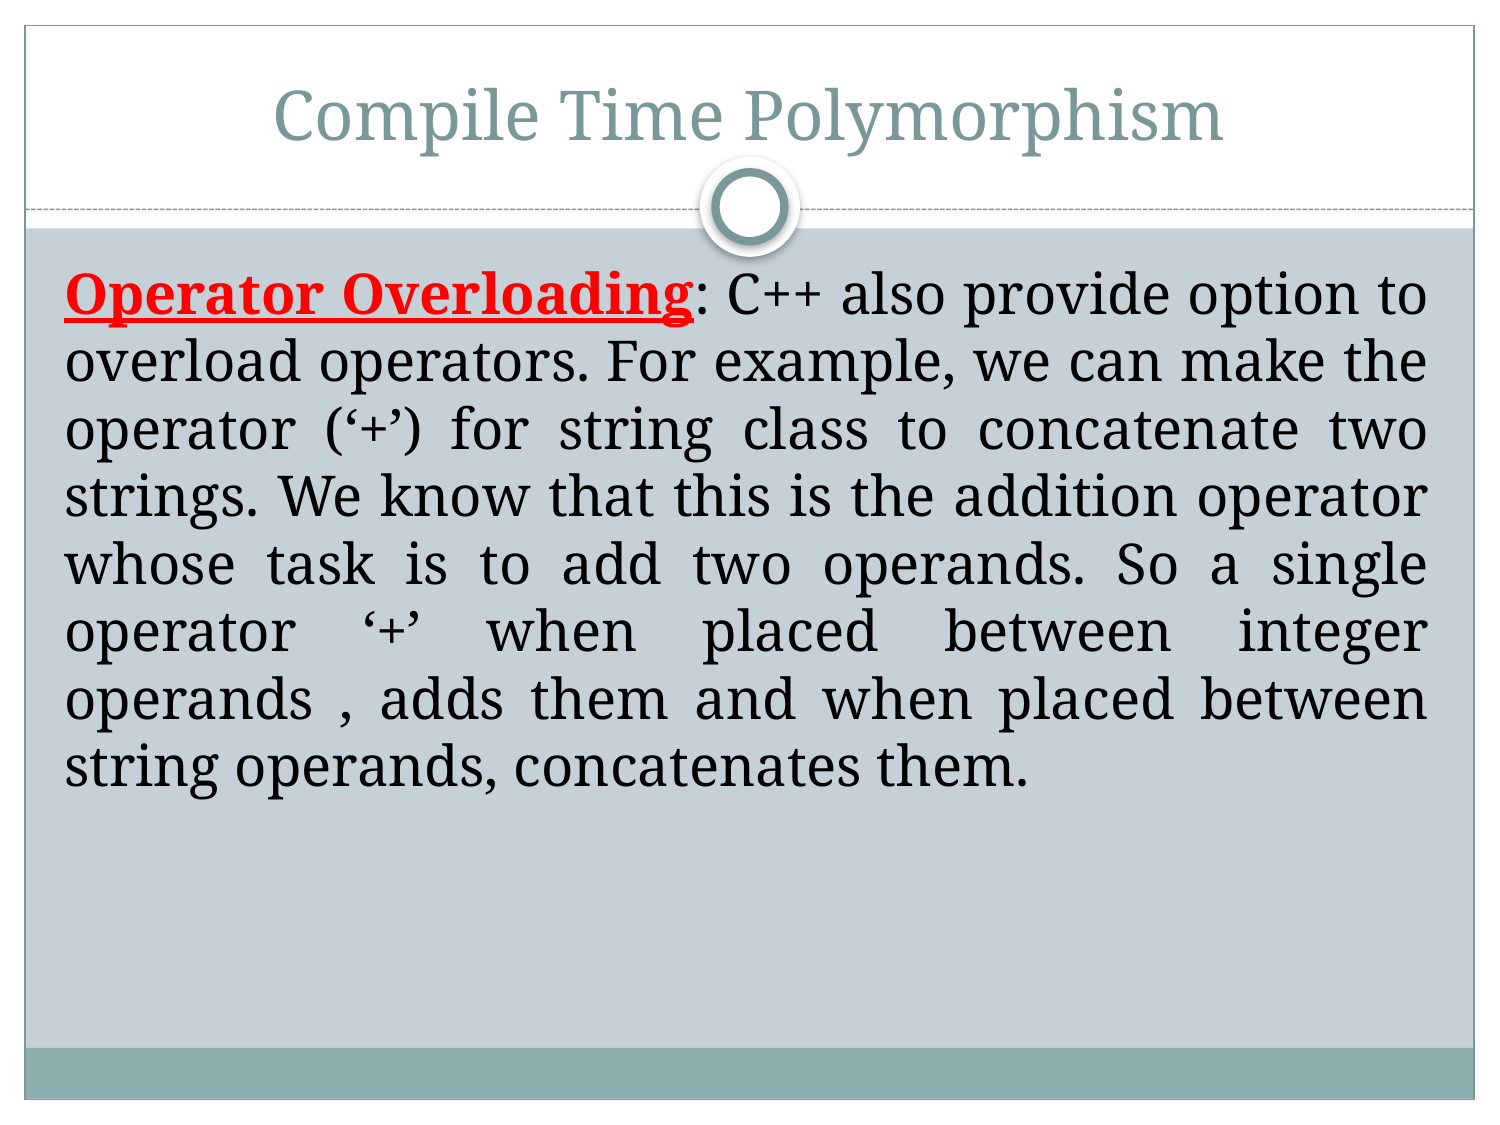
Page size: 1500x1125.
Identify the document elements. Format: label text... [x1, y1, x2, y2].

list Operator Overloading: C++ also provide option to overload operators. For example, we can make the operator (‘+’) for string class to concatenate two strings. We know that this is the addition operator whose task is to add two operands. So a single operator ‘+’ when placed between integer operands , adds them and when placed between string operands, concatenates them. [49, 250, 1445, 1001]
title Compile Time Polymorphism [49, 37, 1450, 162]
